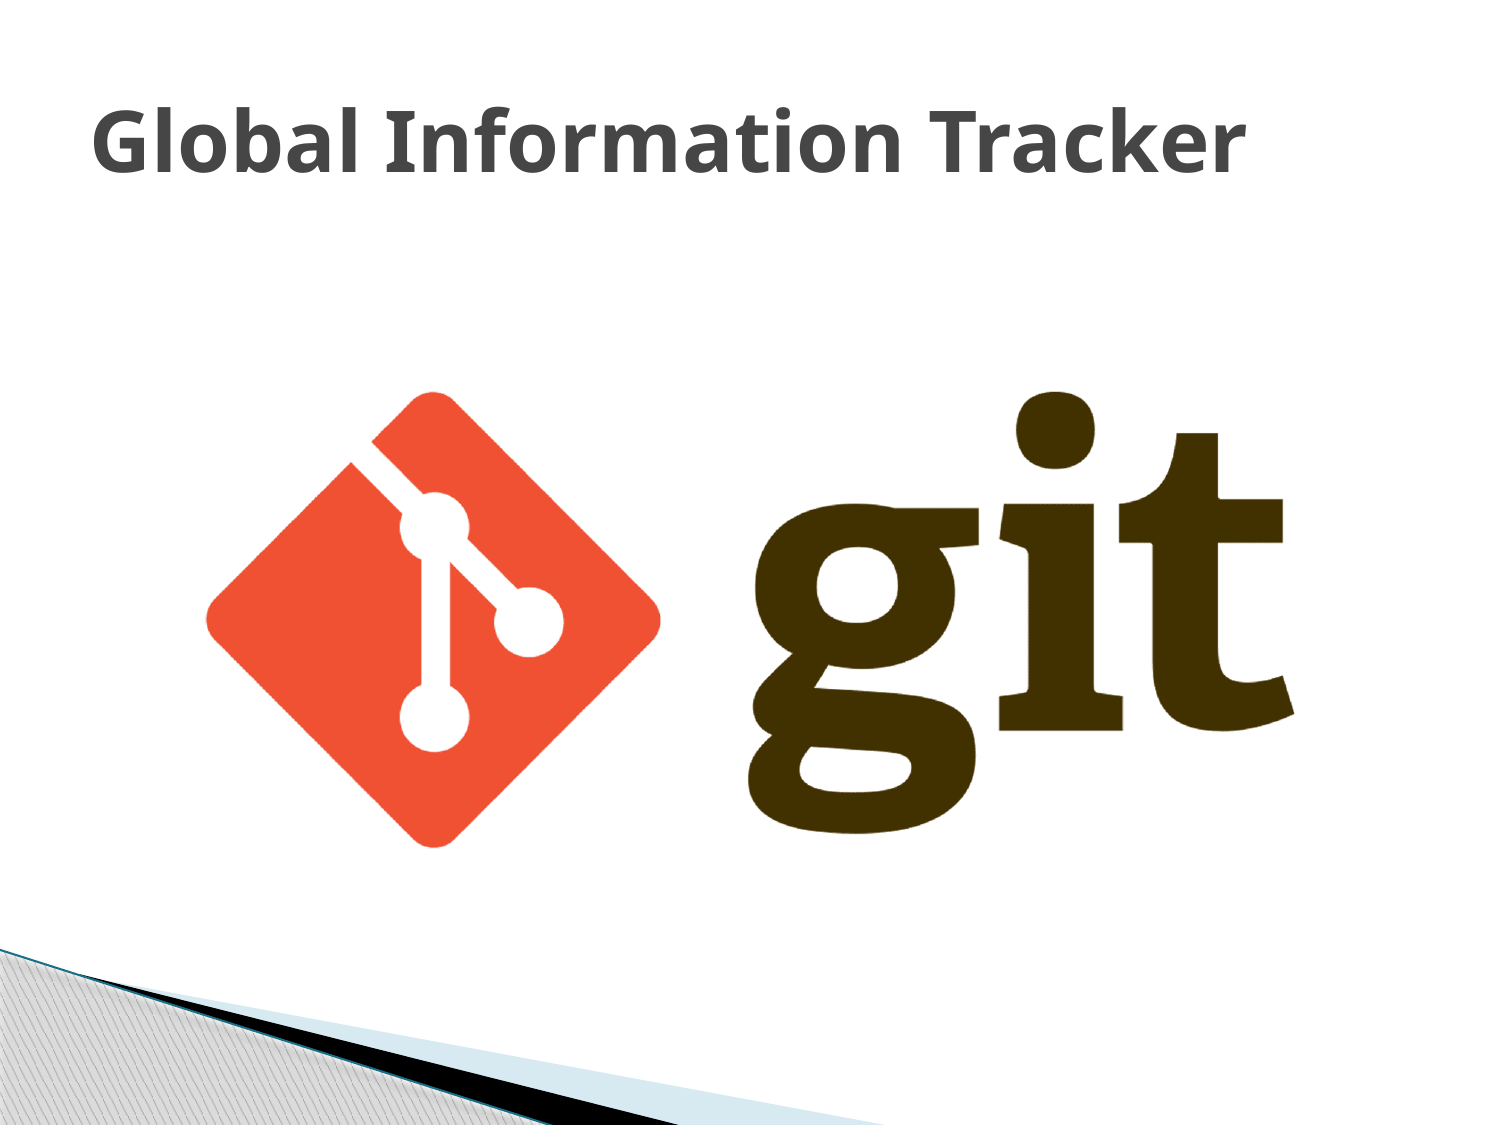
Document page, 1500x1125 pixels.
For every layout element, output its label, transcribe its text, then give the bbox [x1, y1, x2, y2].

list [155, 242, 1345, 986]
title Global Information Tracker [75, 45, 1425, 233]
